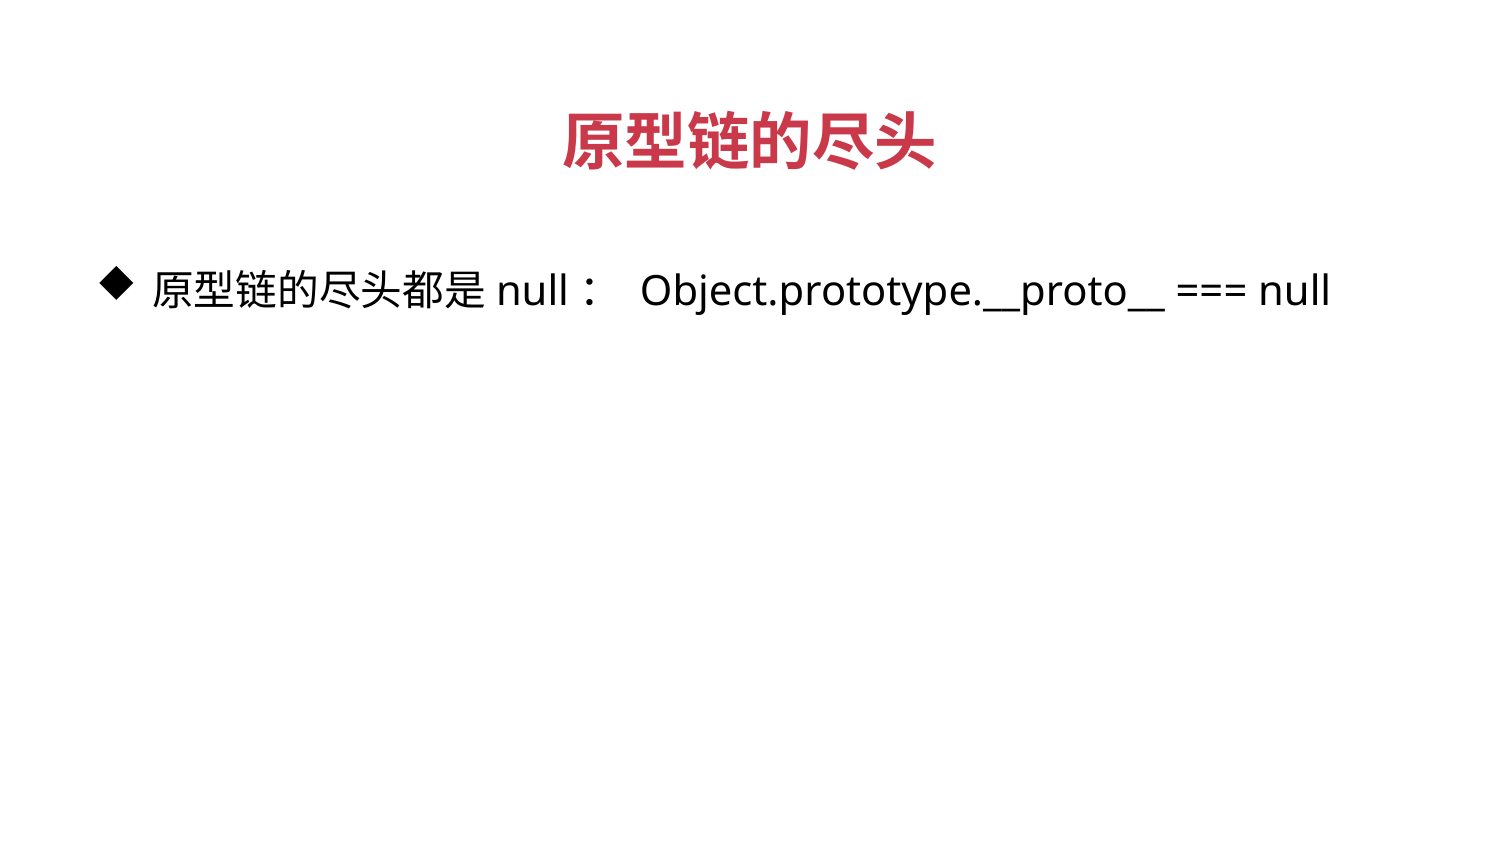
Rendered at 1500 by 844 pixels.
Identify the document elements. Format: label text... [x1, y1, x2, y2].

text_box 原型链的尽头都是null： Object.prototype.__proto__ === null [5, 256, 1472, 322]
text_box 原型链的尽头 [547, 94, 953, 185]
